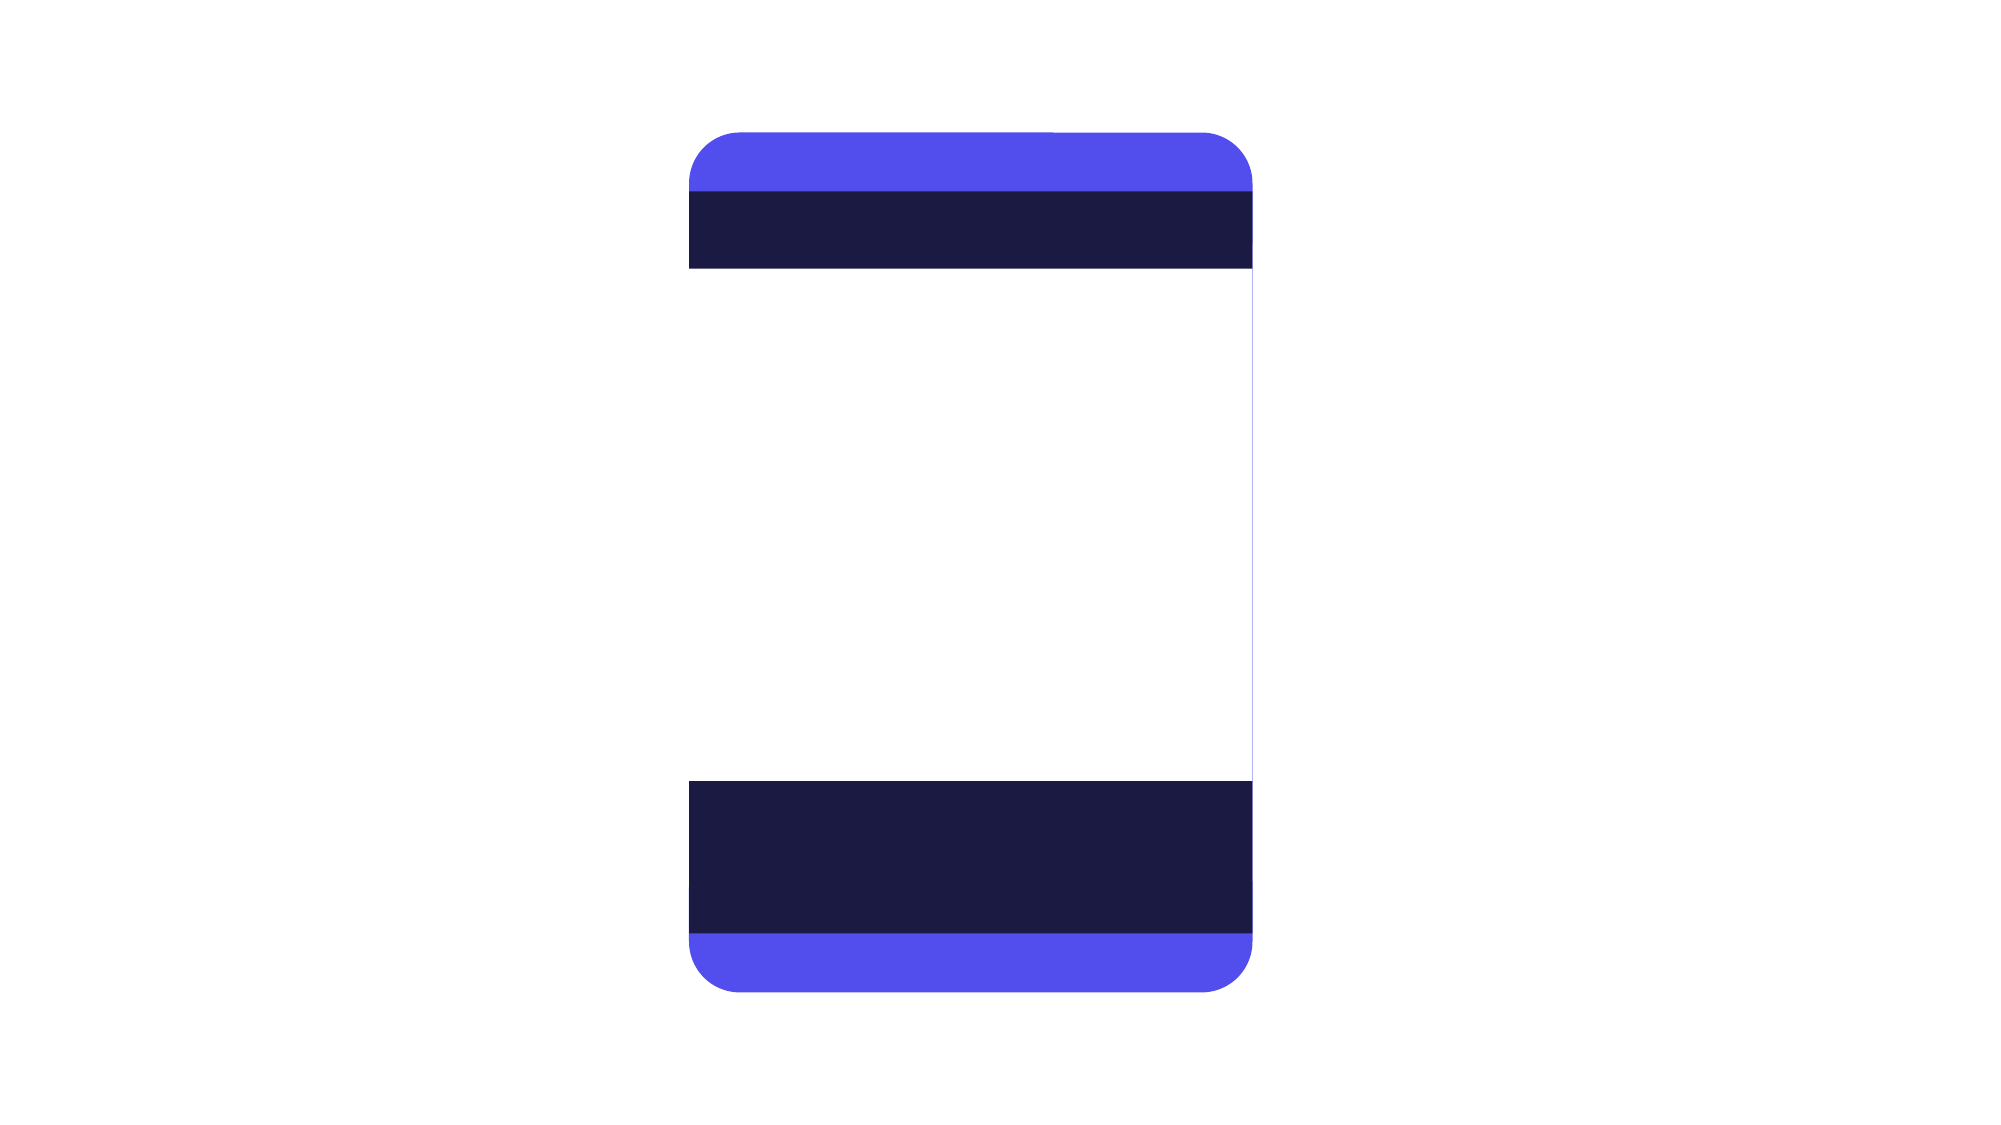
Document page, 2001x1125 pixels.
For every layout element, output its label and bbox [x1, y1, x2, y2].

text_box [689, 132, 1253, 993]
